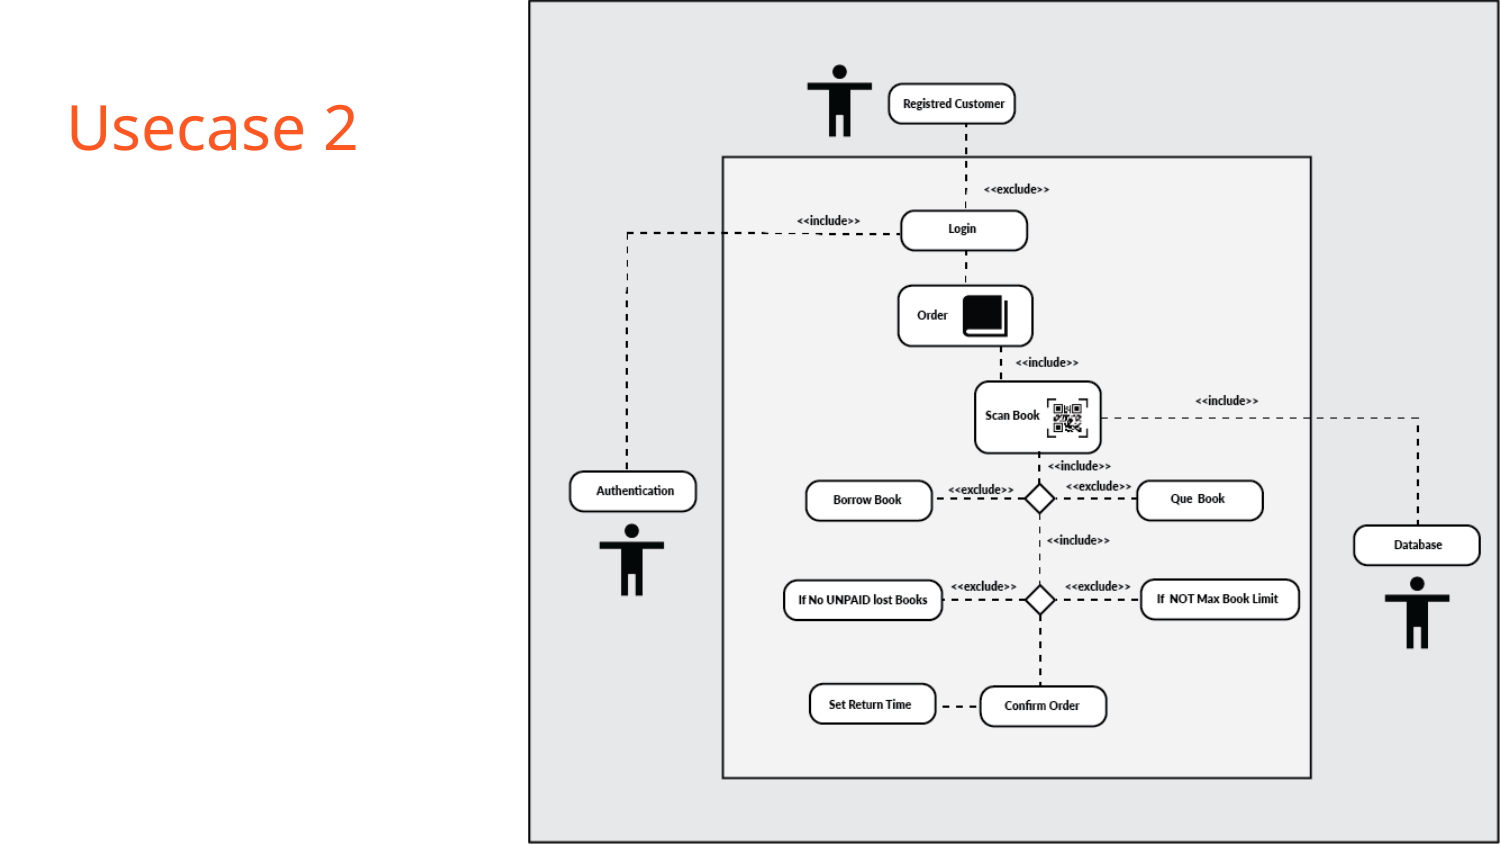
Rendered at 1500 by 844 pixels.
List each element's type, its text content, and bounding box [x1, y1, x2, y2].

title Usecase 2 [51, 72, 522, 167]
picture [527, 0, 1500, 844]
